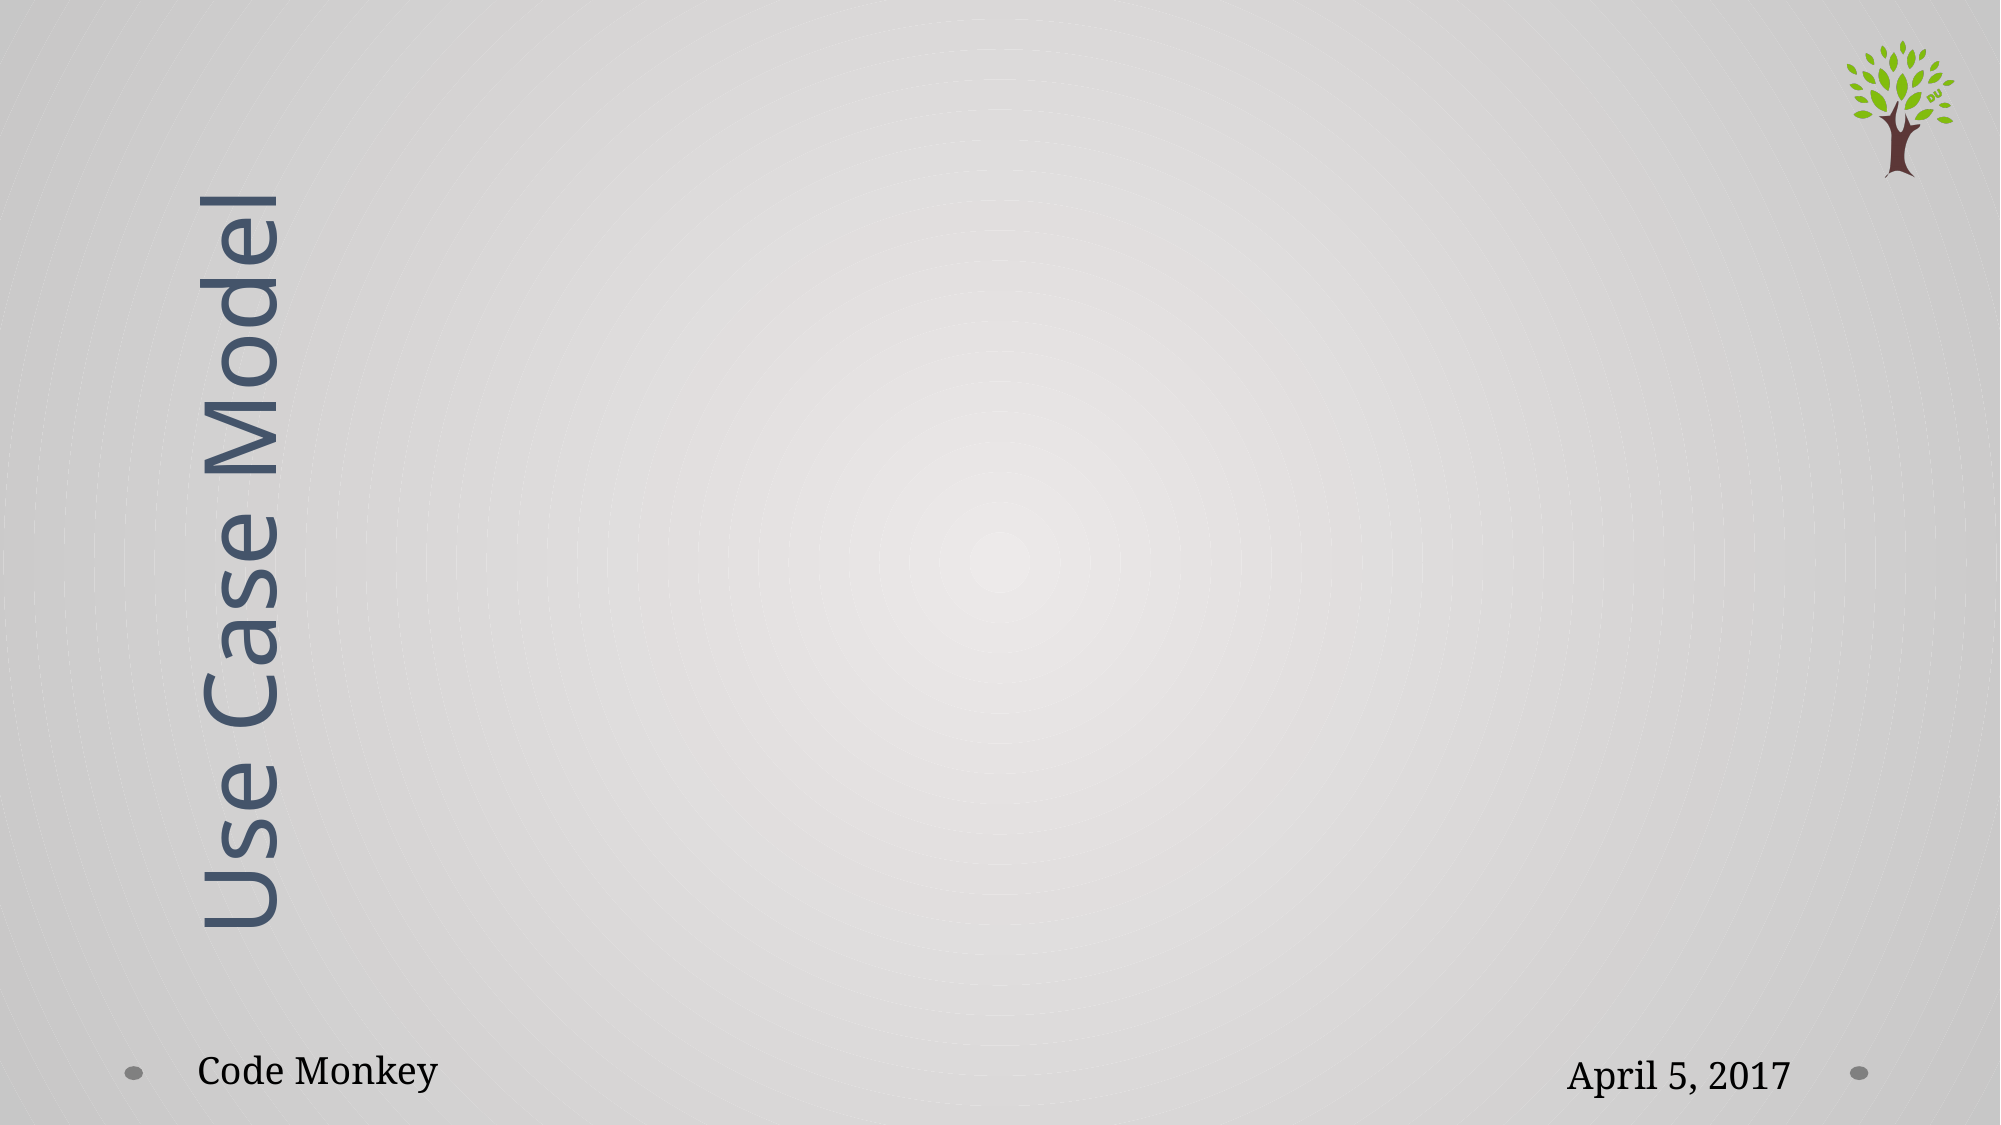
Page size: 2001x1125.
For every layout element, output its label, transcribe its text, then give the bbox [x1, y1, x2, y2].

text_box April 5, 2017 [1552, 1044, 1807, 1105]
text_box Code Monkey [182, 1039, 454, 1099]
picture [1840, 33, 1963, 197]
title Use Case Model [41, 0, 305, 1125]
